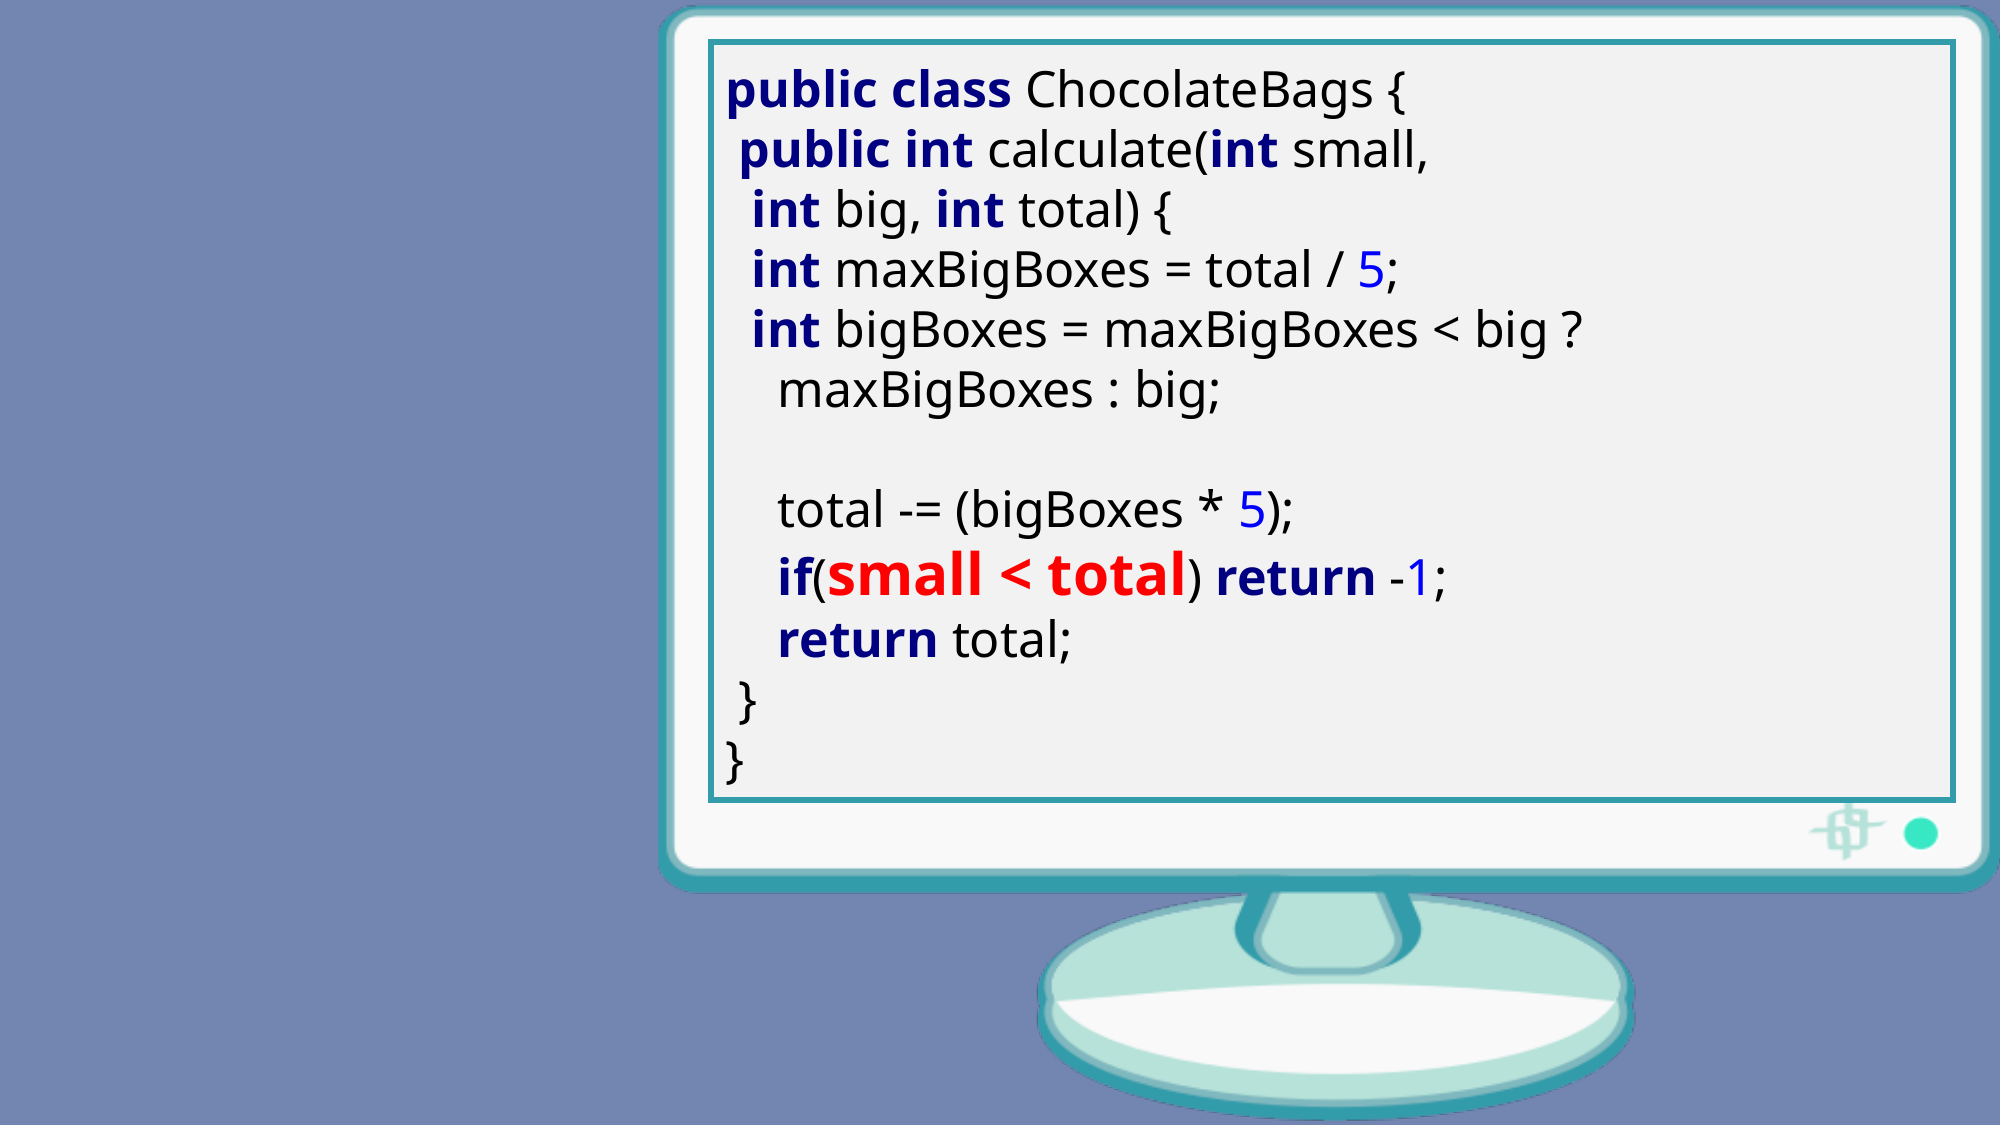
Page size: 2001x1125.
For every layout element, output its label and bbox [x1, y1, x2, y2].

picture [658, 0, 2000, 1125]
